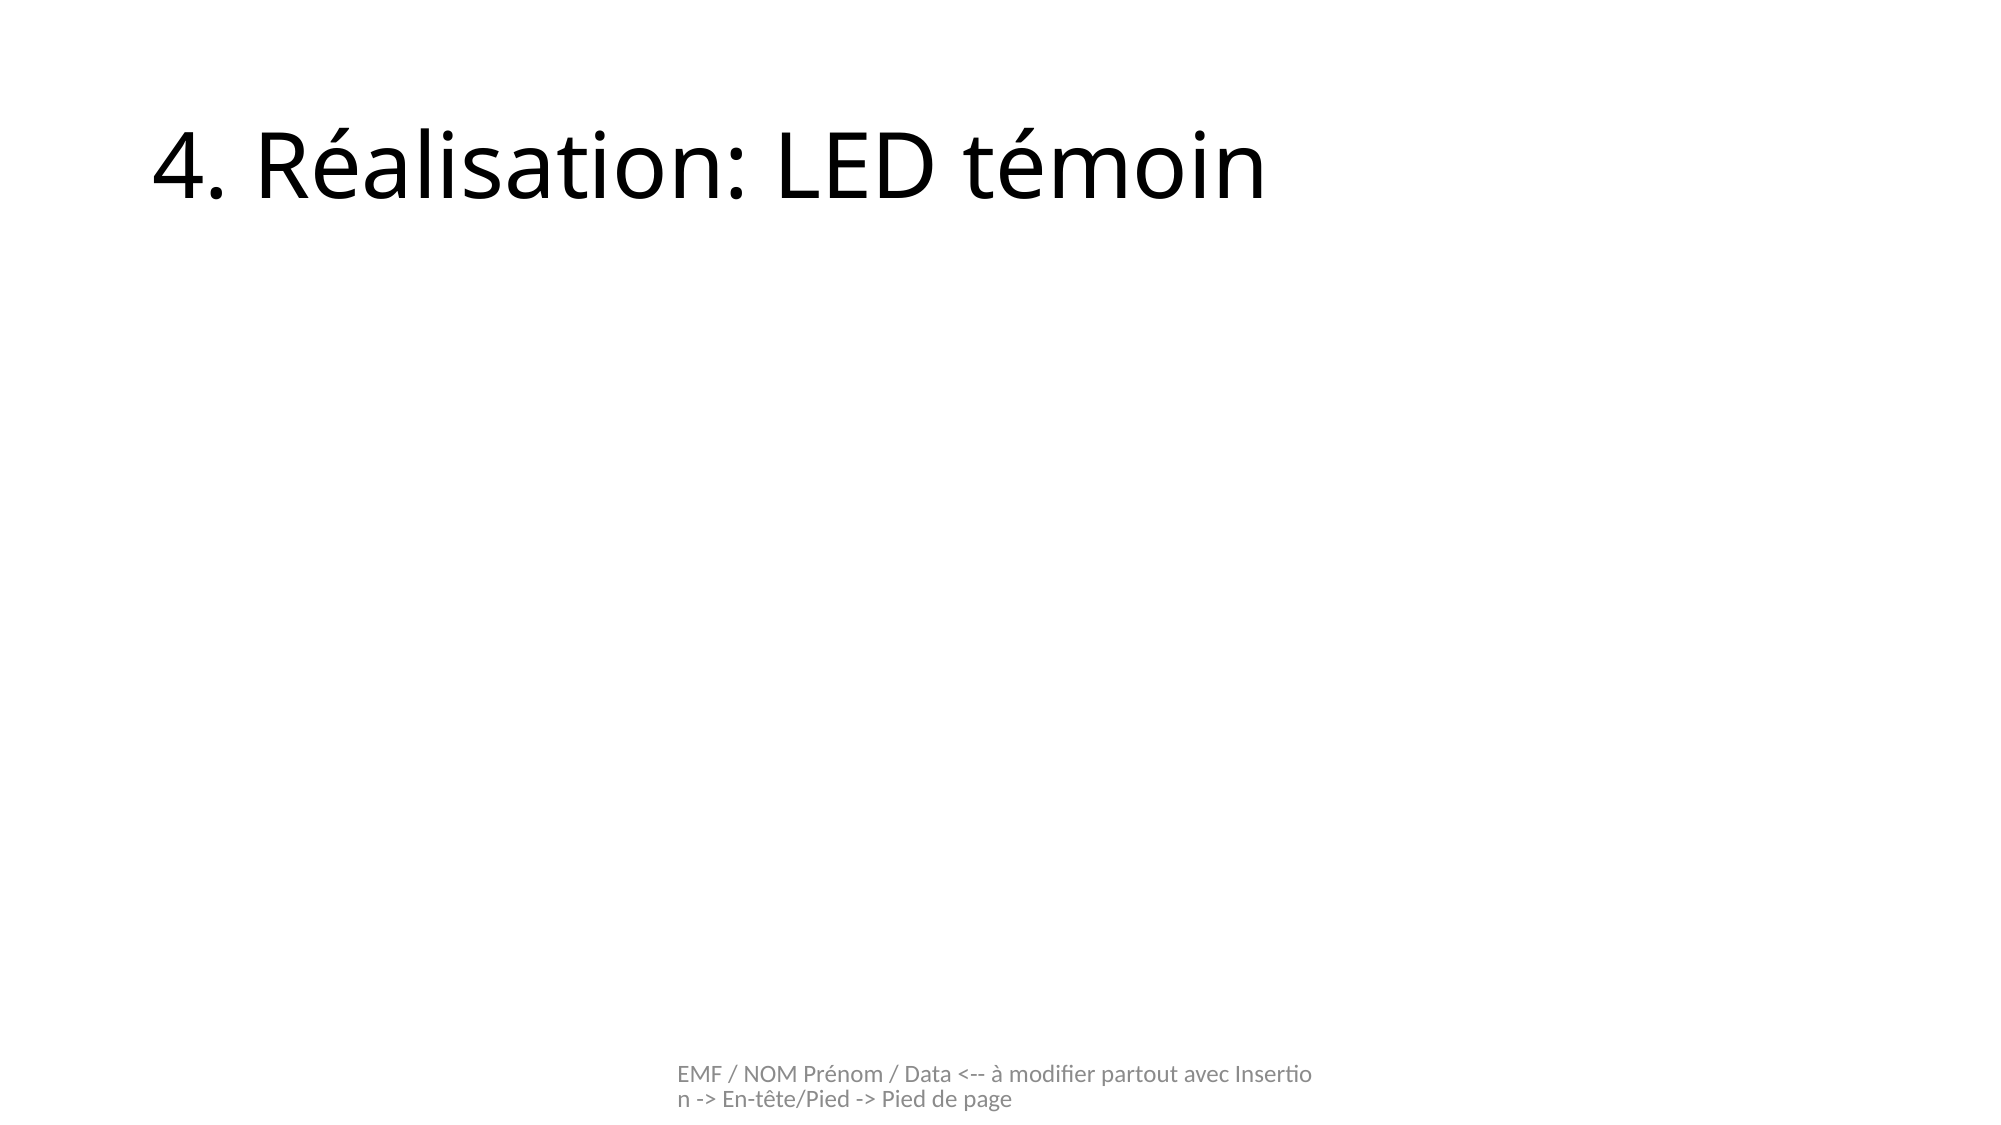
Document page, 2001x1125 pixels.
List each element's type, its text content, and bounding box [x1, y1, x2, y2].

title 4. Réalisation: LED témoin [137, 59, 1863, 278]
footer EMF / NOM Prénom / Data <-- à modifier partout avec Insertion -> En-tête/Pied -> Pied de page [662, 1042, 1338, 1103]
